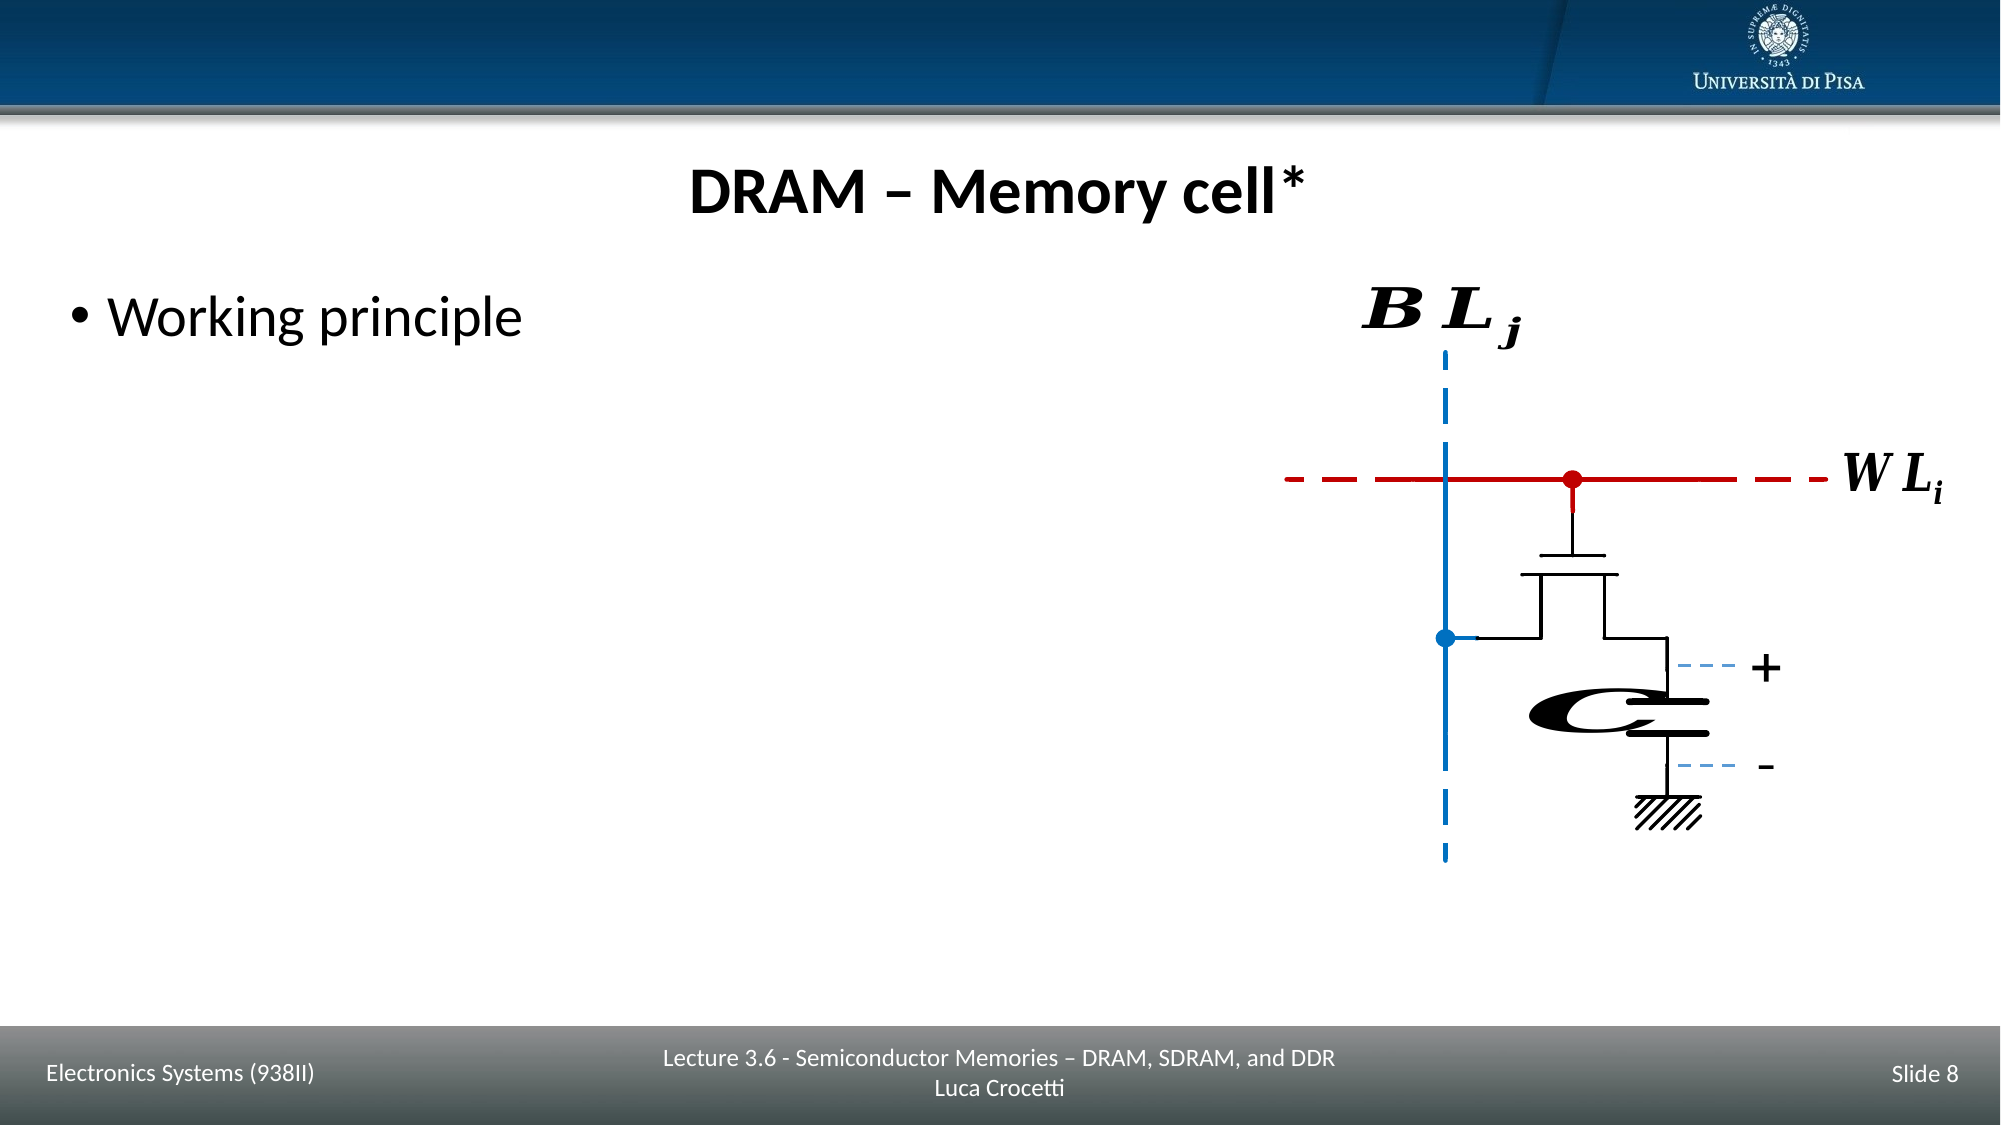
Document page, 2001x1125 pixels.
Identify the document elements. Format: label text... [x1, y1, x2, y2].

list Working principle [55, 278, 1945, 993]
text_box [1278, 278, 1945, 867]
title DRAM – Memory cell* [55, 138, 1945, 244]
picture [0, 0, 2001, 1125]
